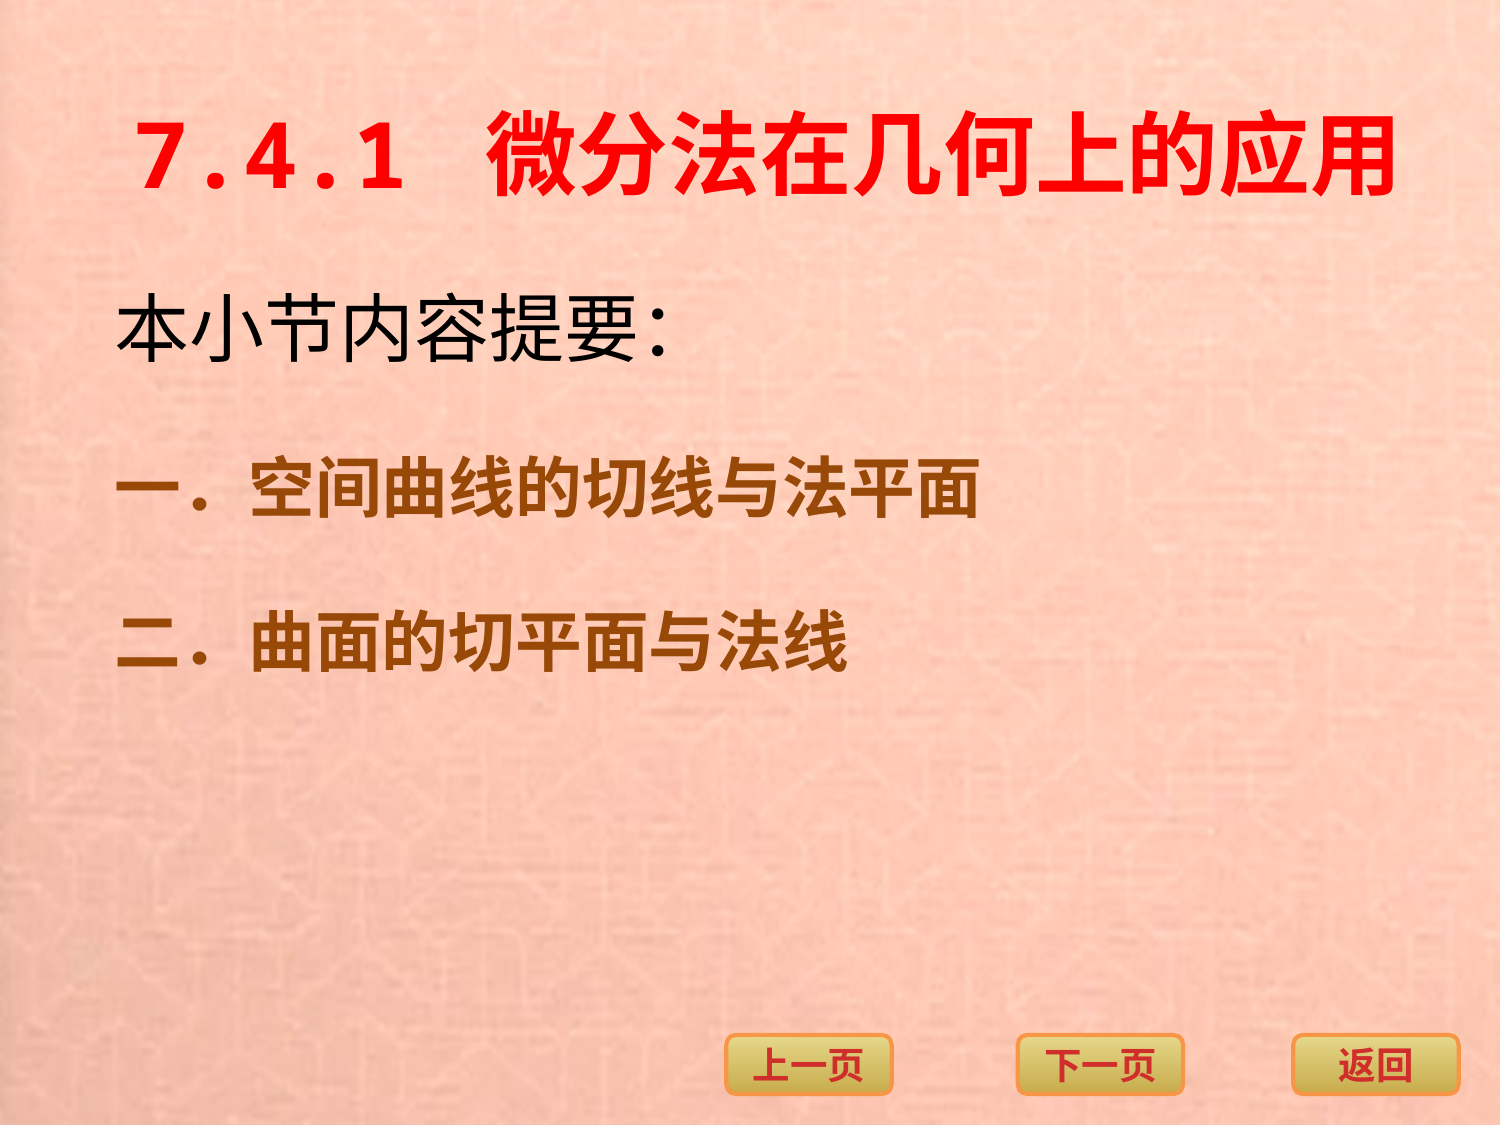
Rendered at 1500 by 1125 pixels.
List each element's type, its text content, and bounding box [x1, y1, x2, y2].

text_box 7.4.1 微分法在几何上的应用 [100, 89, 1436, 215]
picture [0, 0, 1500, 1125]
text_box 一．空间曲线的切线与法平面 [100, 438, 1110, 533]
text_box 二．曲面的切平面与法线 [100, 591, 956, 687]
text_box 本小节内容提要： [100, 274, 701, 379]
